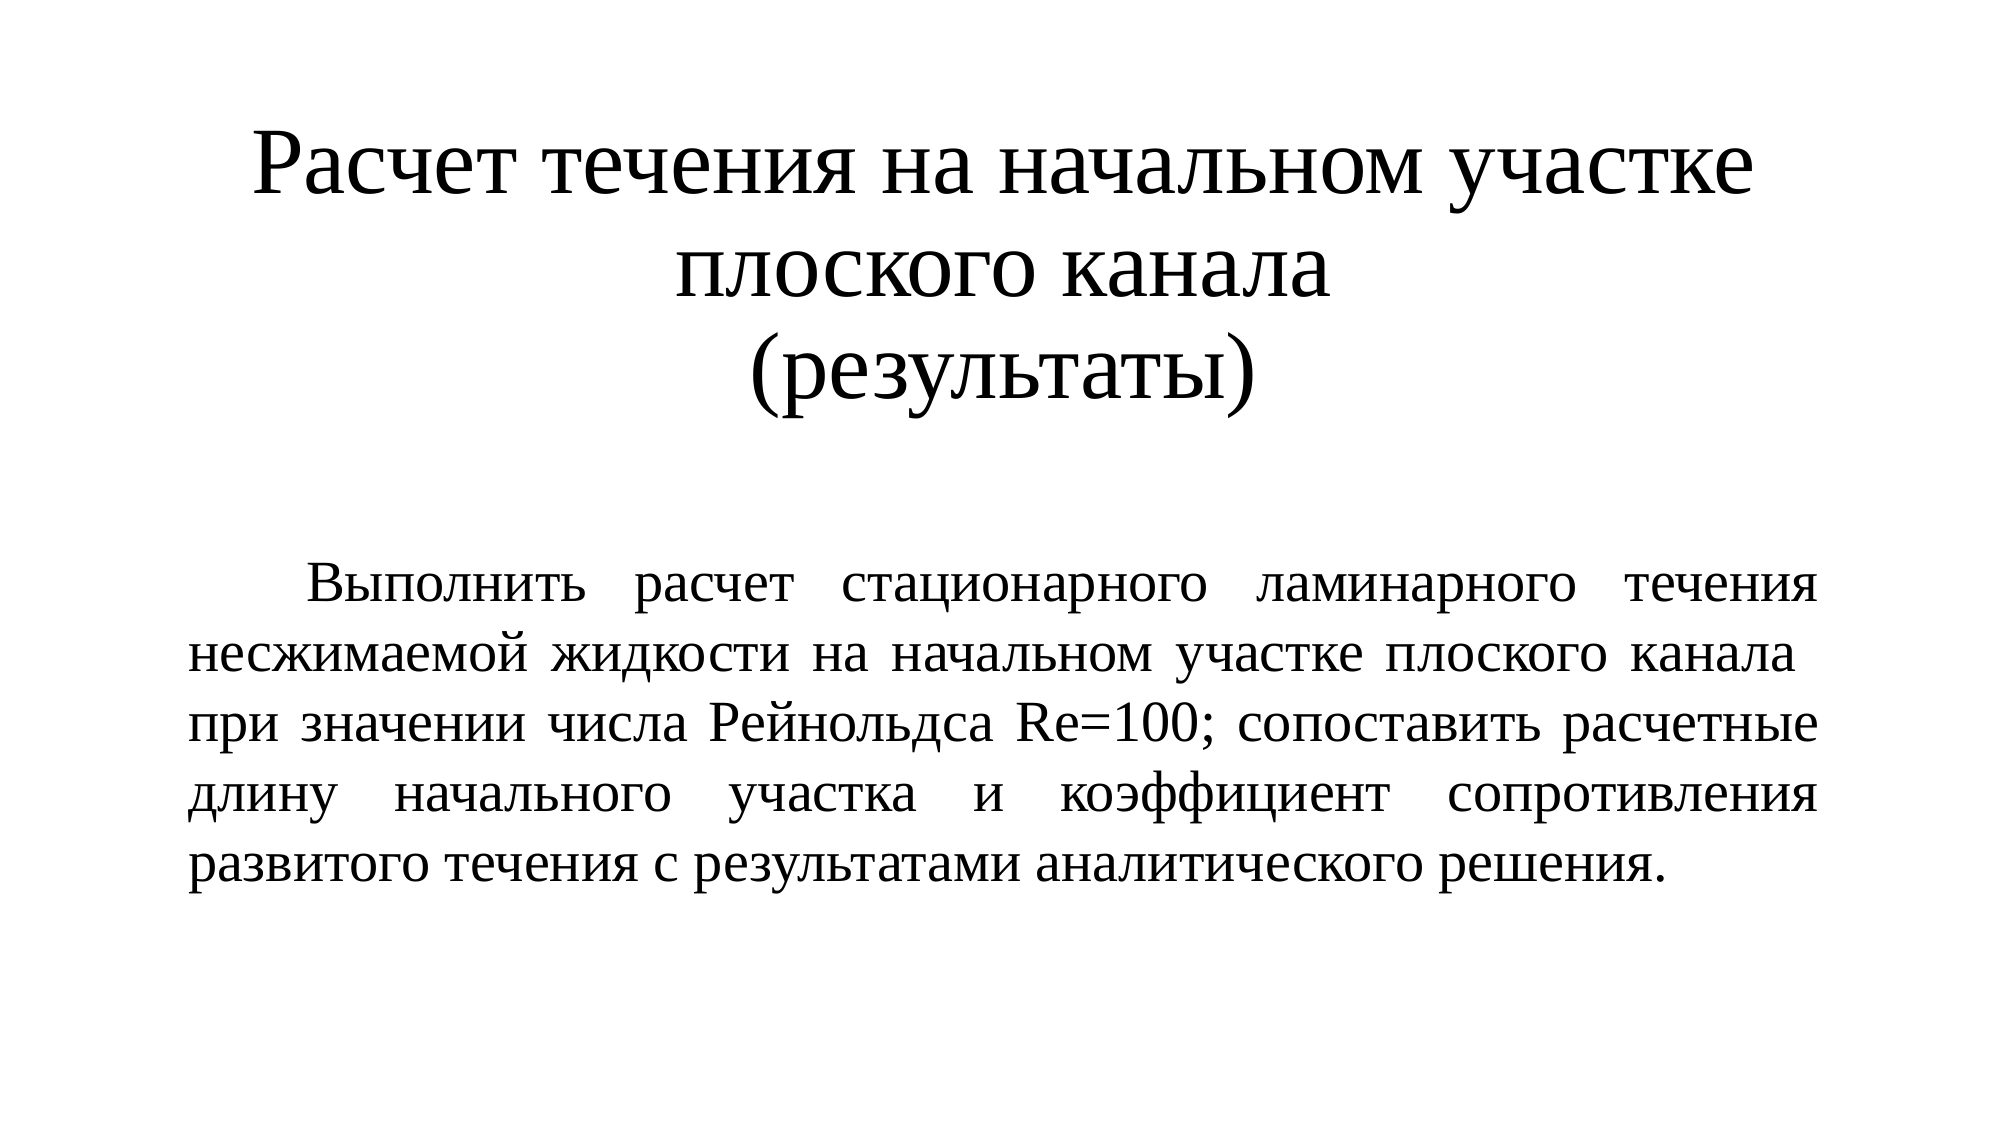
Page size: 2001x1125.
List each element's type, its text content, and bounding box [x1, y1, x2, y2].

title Расчет течения на начальном участке плоского канала (результаты) [173, 103, 1835, 427]
subtitle Выполнить расчет стационарного ламинарного течения несжимаемой жидкости на начальном участке плоского канала при значении числа Рейнольдса Re=100; сопоставить расчетные длину начального участка и коэффициент сопротивления развитого течения с результатами аналитического решения. [173, 535, 1835, 924]
